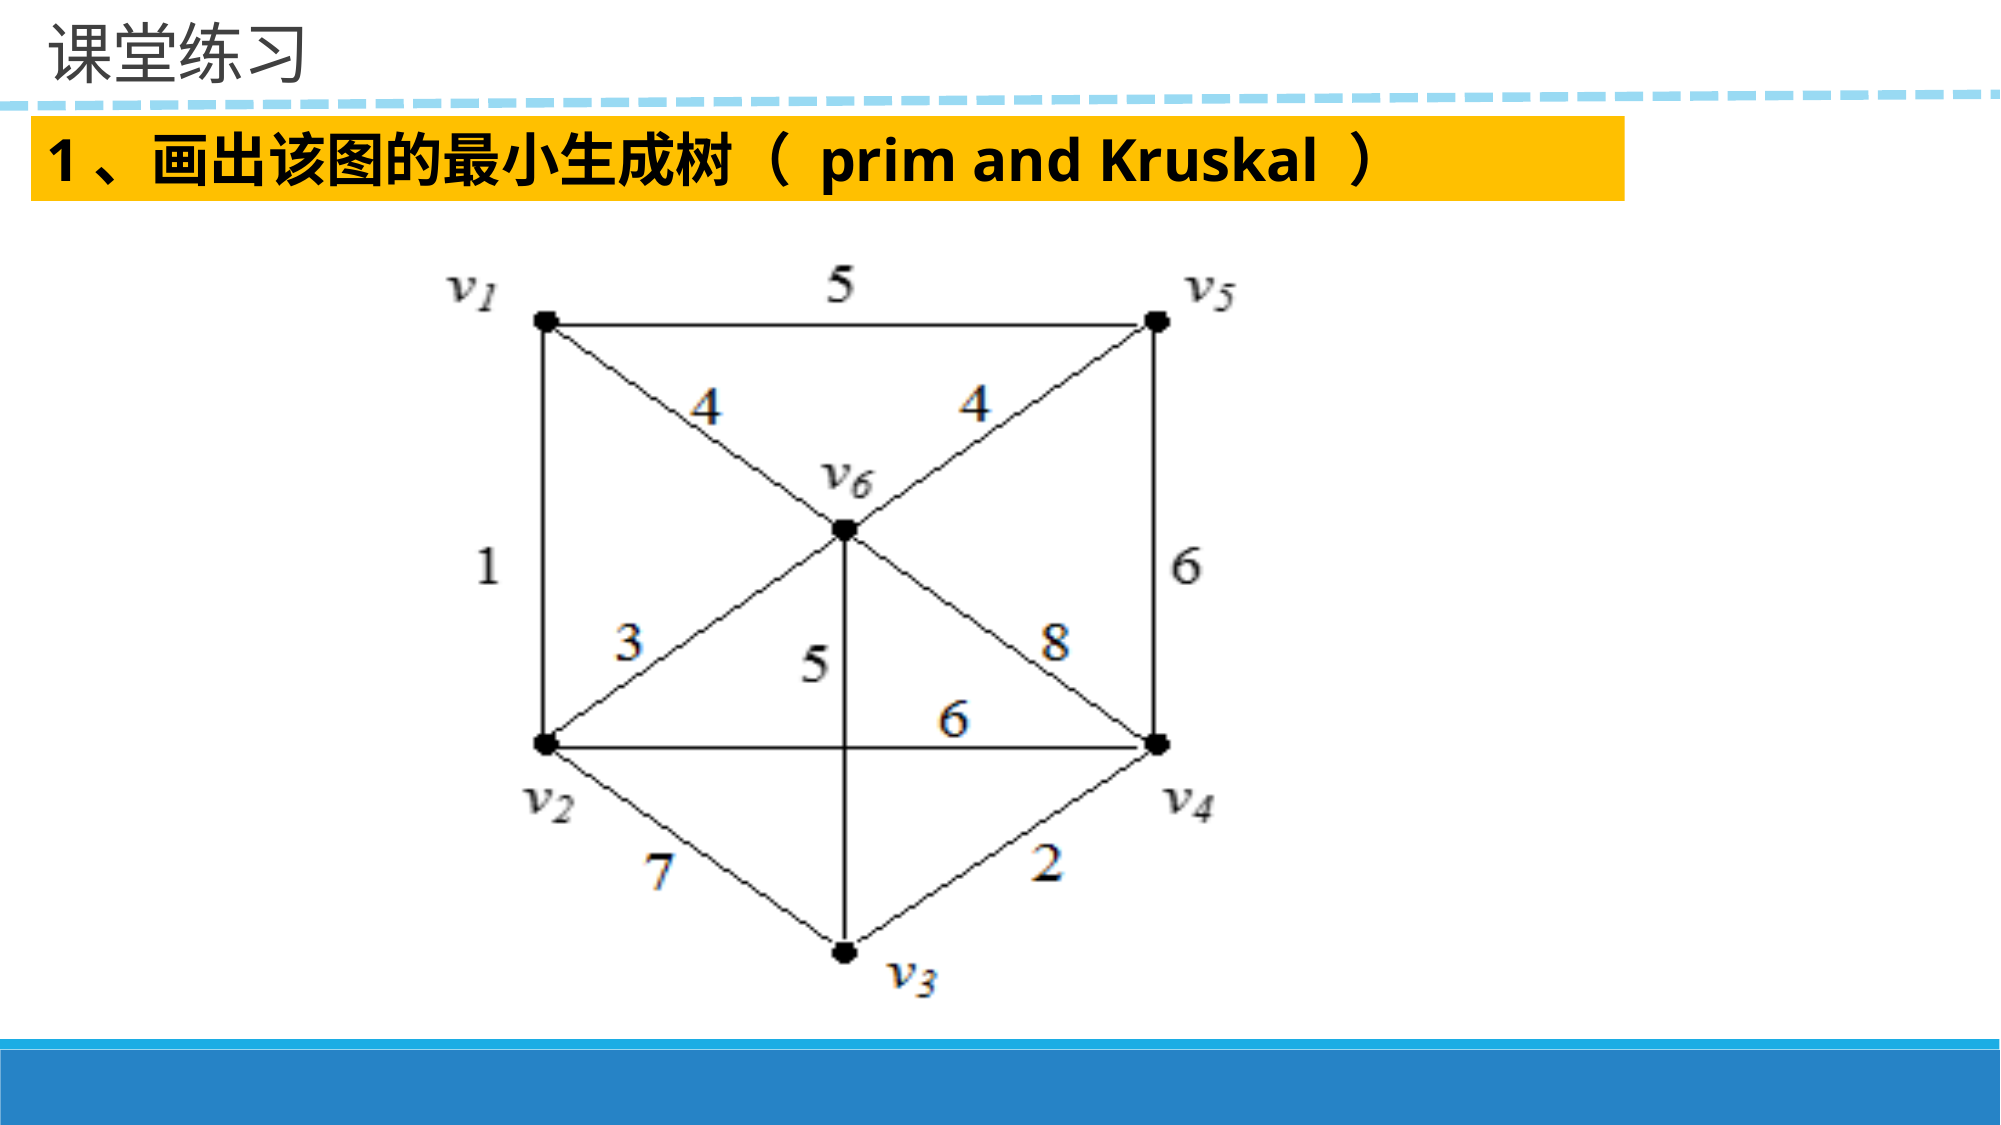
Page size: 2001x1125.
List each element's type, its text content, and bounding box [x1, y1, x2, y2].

text_box 1、画出该图的最小生成树（ prim and Kruskal ） [31, 117, 1625, 201]
title 课堂练习 [31, 0, 363, 89]
picture [396, 244, 1284, 1027]
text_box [0, 93, 2000, 107]
